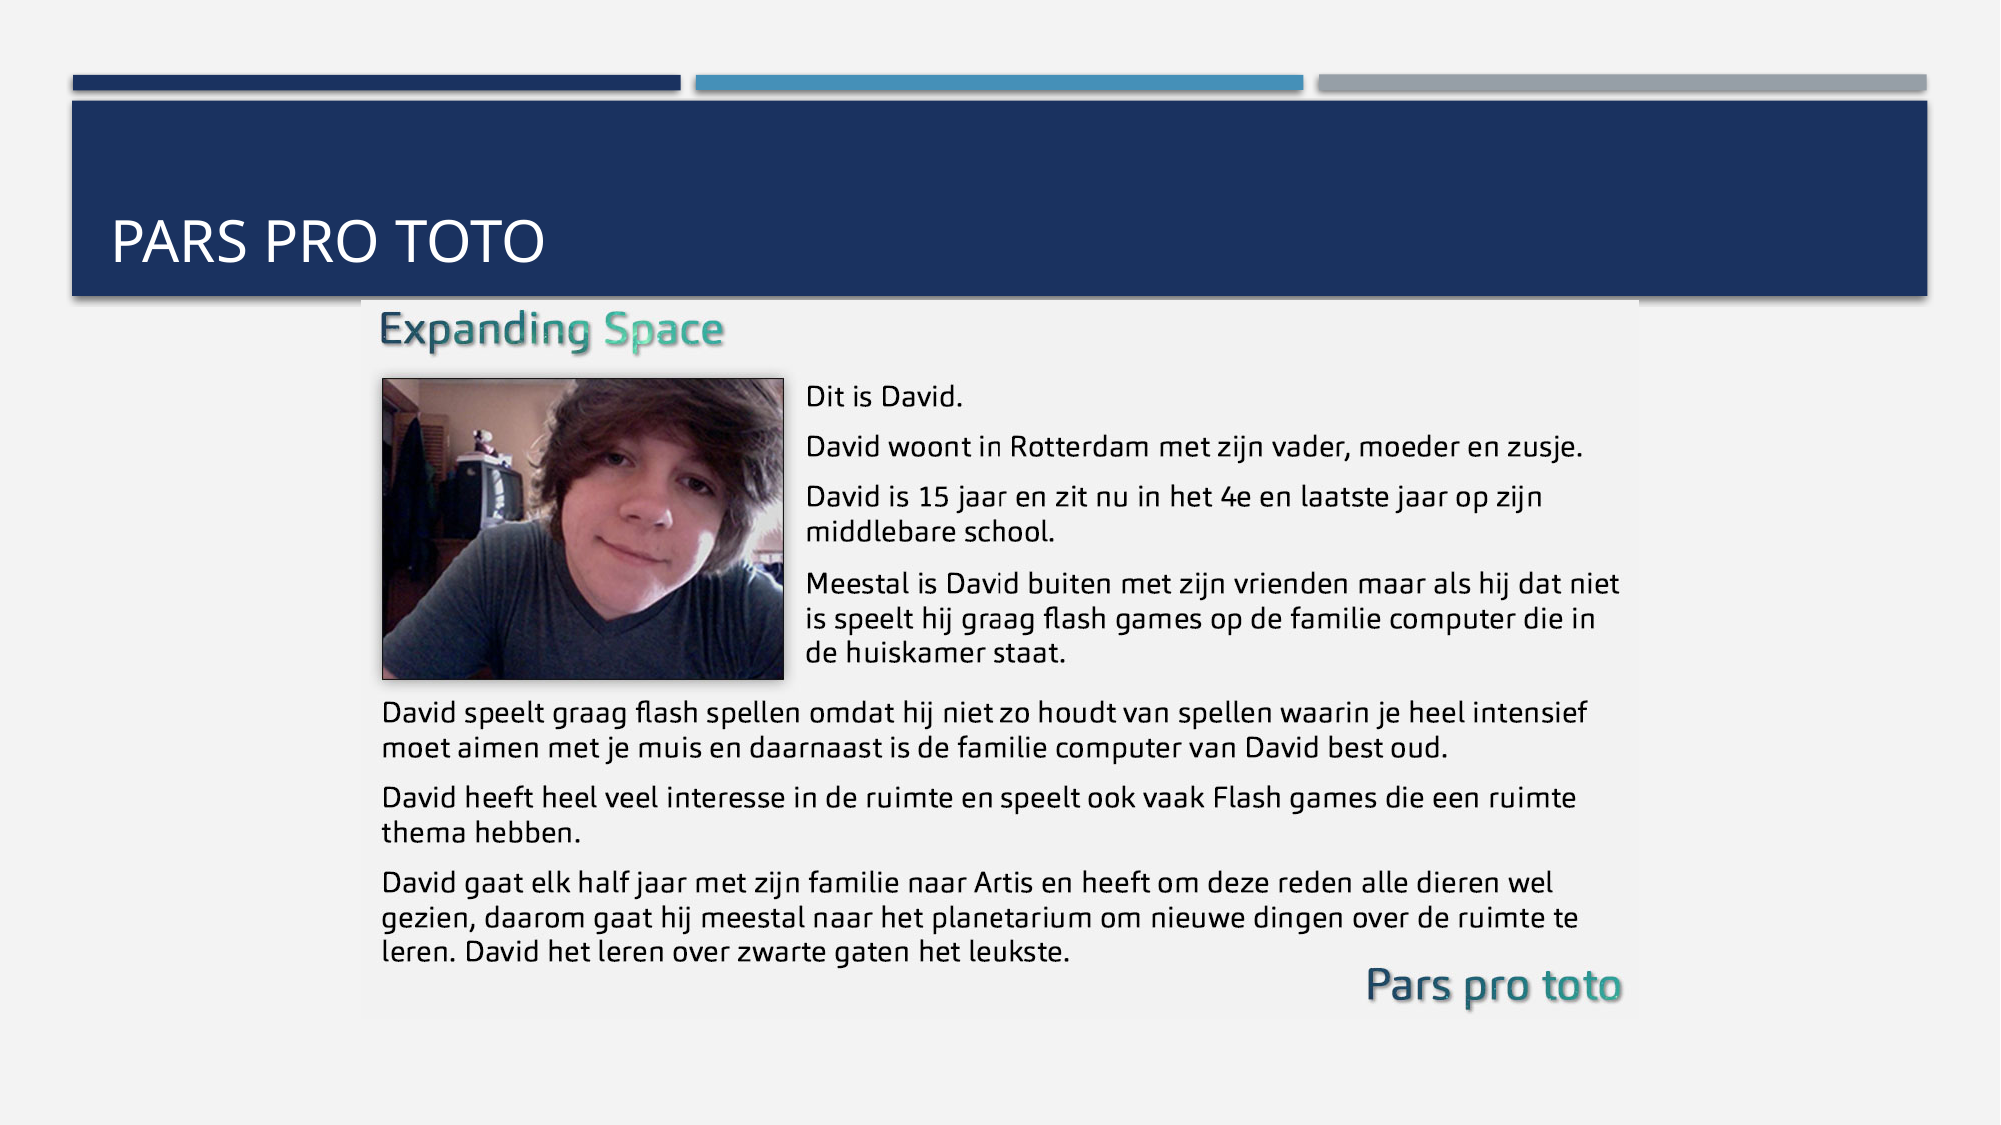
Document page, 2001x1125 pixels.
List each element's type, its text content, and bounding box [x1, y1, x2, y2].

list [360, 299, 1639, 1020]
title Pars pro toto [95, 115, 1905, 282]
